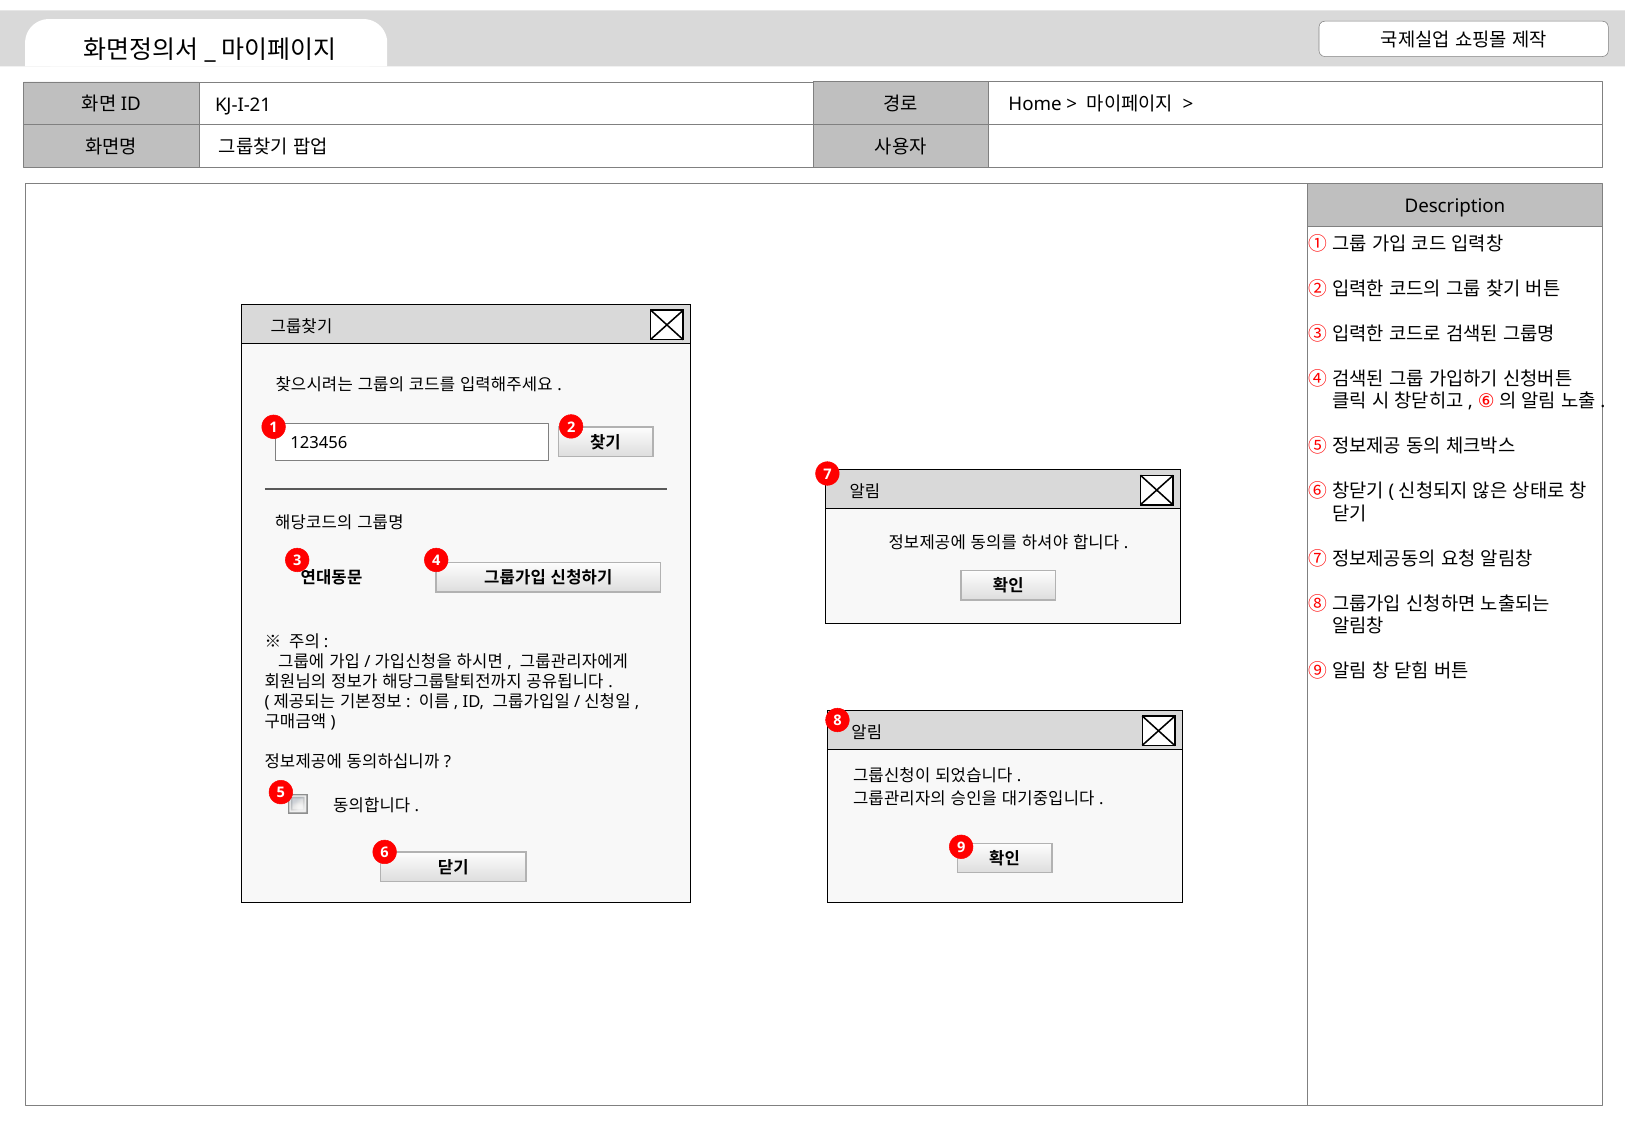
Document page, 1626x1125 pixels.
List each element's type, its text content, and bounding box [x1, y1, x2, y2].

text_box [827, 709, 1183, 903]
text_box 6 [370, 838, 399, 866]
text_box 그룹 가입 코드 입력창 입력한 코드의 그룹 찾기 버튼 입력한 코드로 검색된 그룹명 검색된 그룹 가입하기 신청버튼 클릭 시 창닫히고, ⑥의 알림 노출. 정보제공 동의 체크박스 창닫기(신청되지 않은 상태로 창 닫기 정보제공동의 요청 알림창 그룹가입 신청하면 노출되는 알림창 알림 창 닫힘 버튼 [1307, 230, 1606, 1108]
text_box 닫기 [380, 851, 527, 882]
text_box 3 [283, 546, 312, 574]
text_box 해당코드의 그룹명 [260, 504, 419, 540]
text_box 동의합니다. [318, 786, 521, 822]
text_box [825, 469, 1181, 624]
text_box 7 [813, 459, 840, 486]
text_box [241, 304, 691, 344]
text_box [650, 309, 684, 340]
text_box 123456 [274, 421, 551, 462]
text_box 그룹가입 신청하기 [436, 562, 661, 592]
text_box ※ 주의: 그룹에 가입/가입신청을 하시면, 그룹관리자에게 회원님의 정보가 해당그룹탈퇴전까지 공유됩니다. (제공되는 기본정보: 이름, ID, 그룹가입일/신청일, 구매금액) 정보제공에 동의하십니까? [249, 623, 684, 778]
picture [288, 794, 308, 814]
text_box 4 [422, 546, 451, 574]
text_box 2 [557, 412, 586, 441]
text_box 찾기 [558, 427, 653, 457]
text_box Home > 마이페이지 > [993, 83, 1209, 122]
text_box 1 [259, 412, 288, 441]
text_box 그룹찾기 [255, 308, 348, 343]
text_box 연대동문 [285, 559, 378, 595]
text_box 찾으시려는 그룹의 코드를 입력해주세요. [260, 366, 577, 402]
text_box [241, 344, 691, 903]
text_box KJ-I-21 [200, 85, 287, 123]
text_box 5 [266, 778, 295, 807]
text_box 그룹찾기 팝업 [204, 127, 343, 165]
